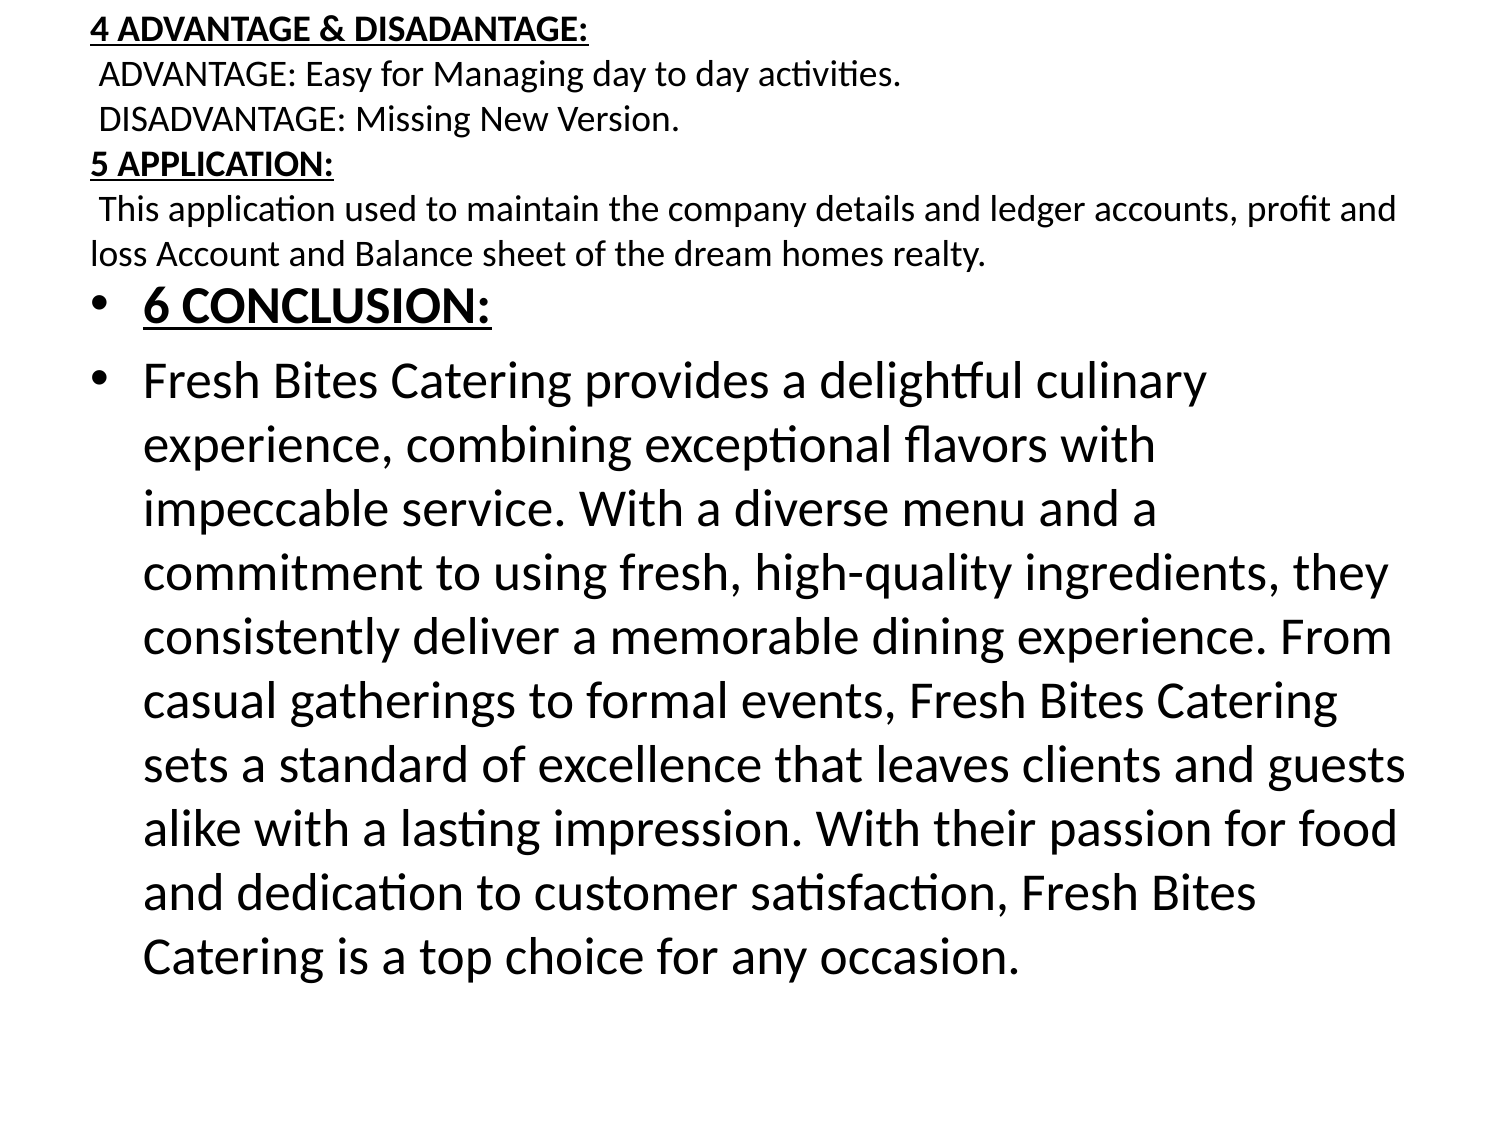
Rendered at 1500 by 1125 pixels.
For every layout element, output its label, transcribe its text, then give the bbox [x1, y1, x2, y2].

title 4 ADVANTAGE & DISADANTAGE: ADVANTAGE: Easy for Managing day to day activities. DISADVANTAGE: Missing New Version. 5 APPLICATION: This application used to maintain the company details and ledger accounts, profit and loss Account and Balance sheet of the dream homes realty. [75, 45, 1425, 233]
list 6 CONCLUSION: Fresh Bites Catering provides a delightful culinary experience, combining exceptional flavors with impeccable service. With a diverse menu and a commitment to using fresh, high-quality ingredients, they consistently deliver a memorable dining experience. From casual gatherings to formal events, Fresh Bites Catering sets a standard of excellence that leaves clients and guests alike with a lasting impression. With their passion for food and dedication to customer satisfaction, Fresh Bites Catering is a top choice for any occasion. [75, 262, 1425, 1005]
